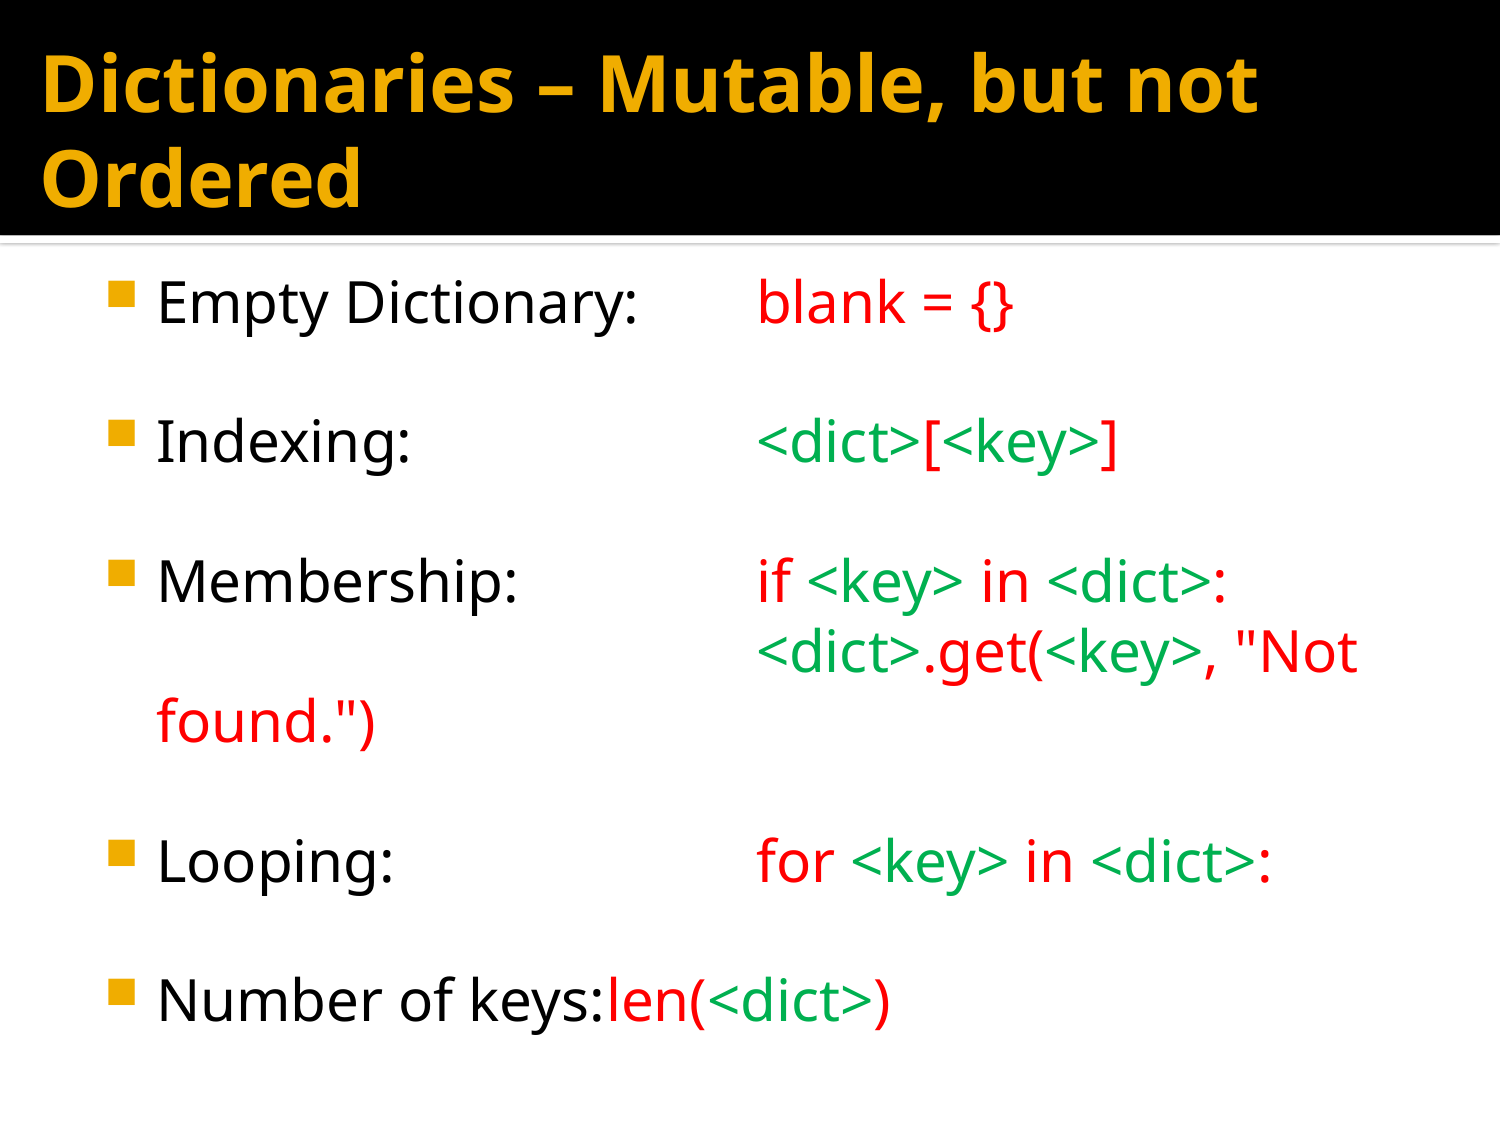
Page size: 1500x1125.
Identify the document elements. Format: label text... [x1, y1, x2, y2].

title Dictionaries – Mutable, but not Ordered [24, 25, 1488, 231]
list Empty Dictionary: blank = {} Indexing: <dict>[<key>] Membership: if <key> in <dict>: <dict>.get(<key>, "Not found.") Looping: for <key> in <dict>: Number of keys: len(<dict>) [75, 249, 1488, 1113]
